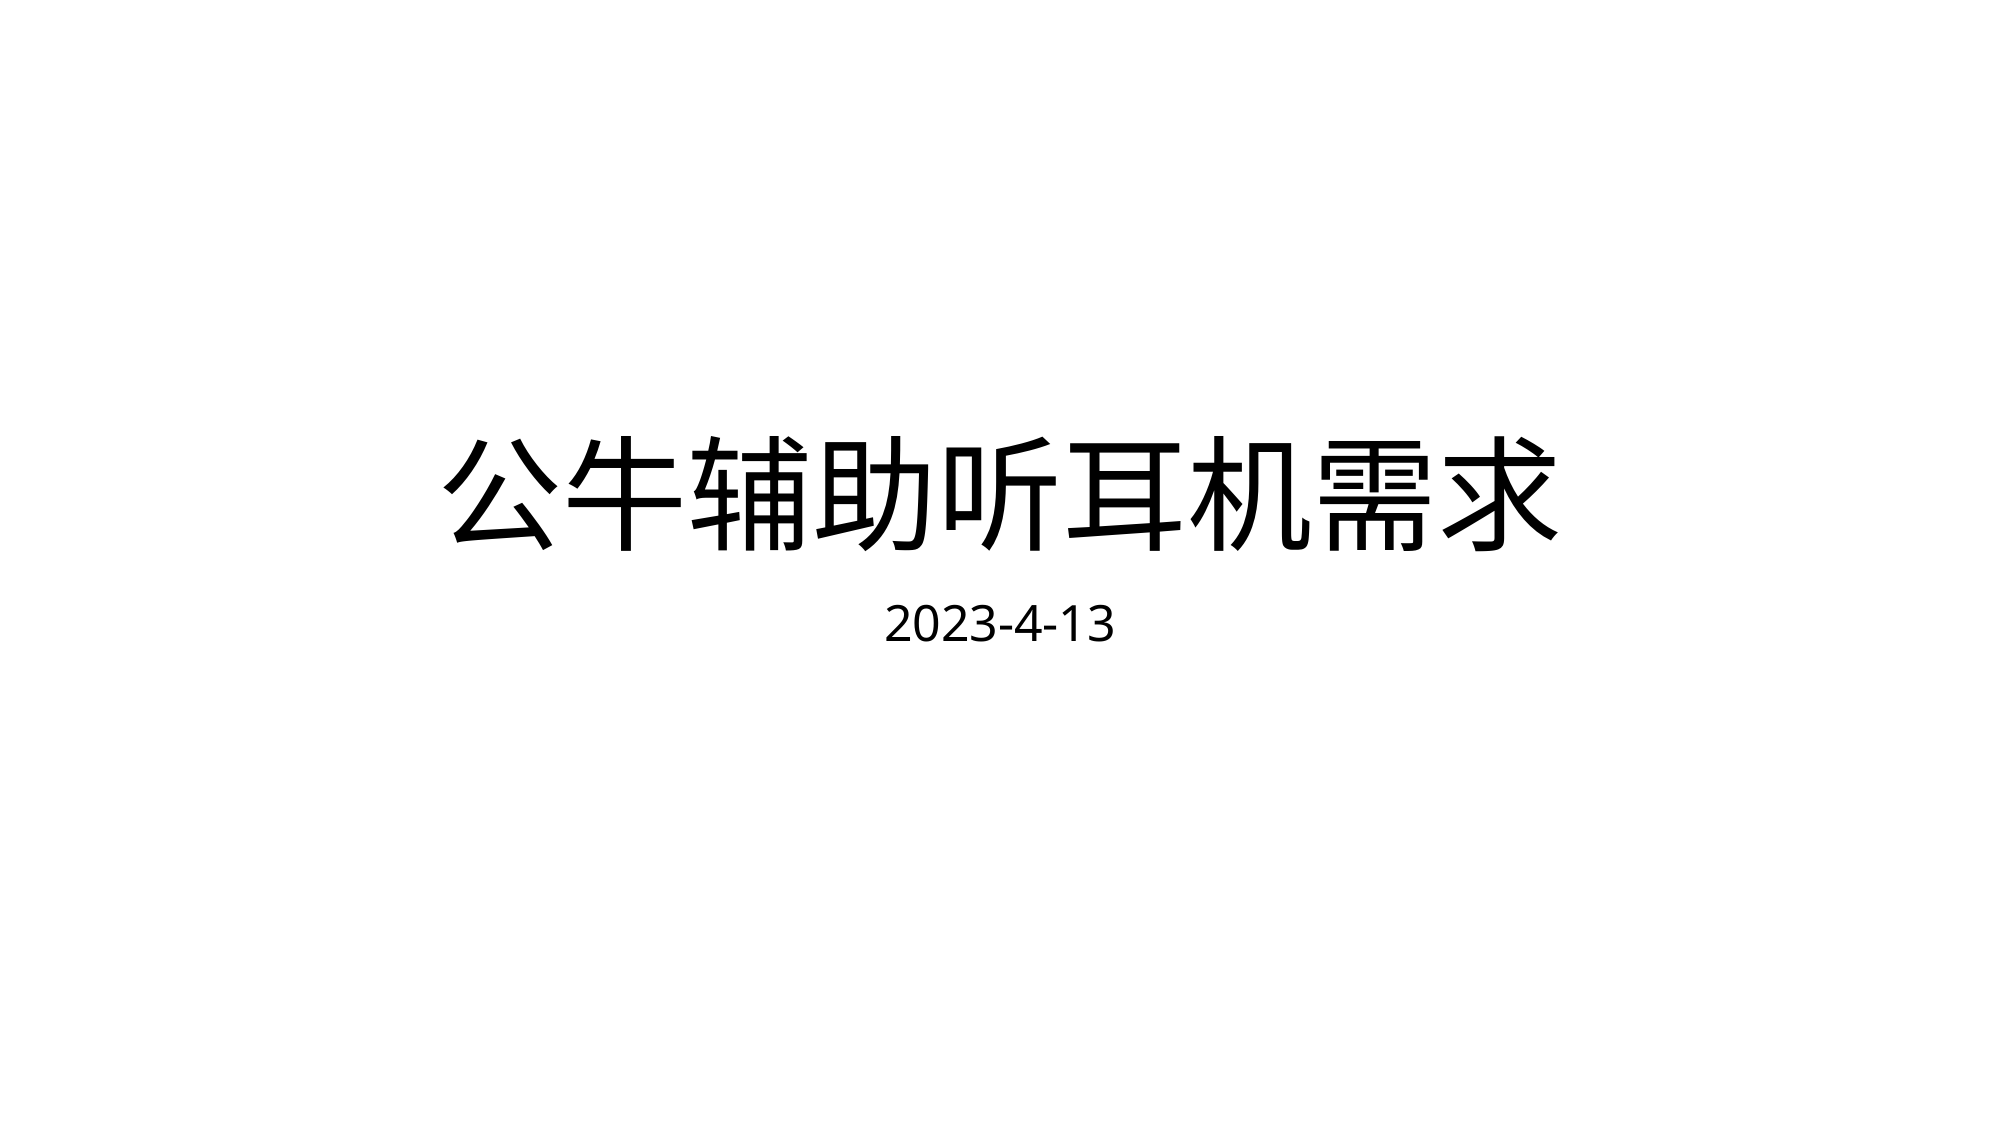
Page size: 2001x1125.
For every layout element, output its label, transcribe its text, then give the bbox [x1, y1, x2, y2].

subtitle 2023-4-13 [249, 590, 1750, 863]
title 公牛辅助听耳机需求 [249, 184, 1750, 576]
